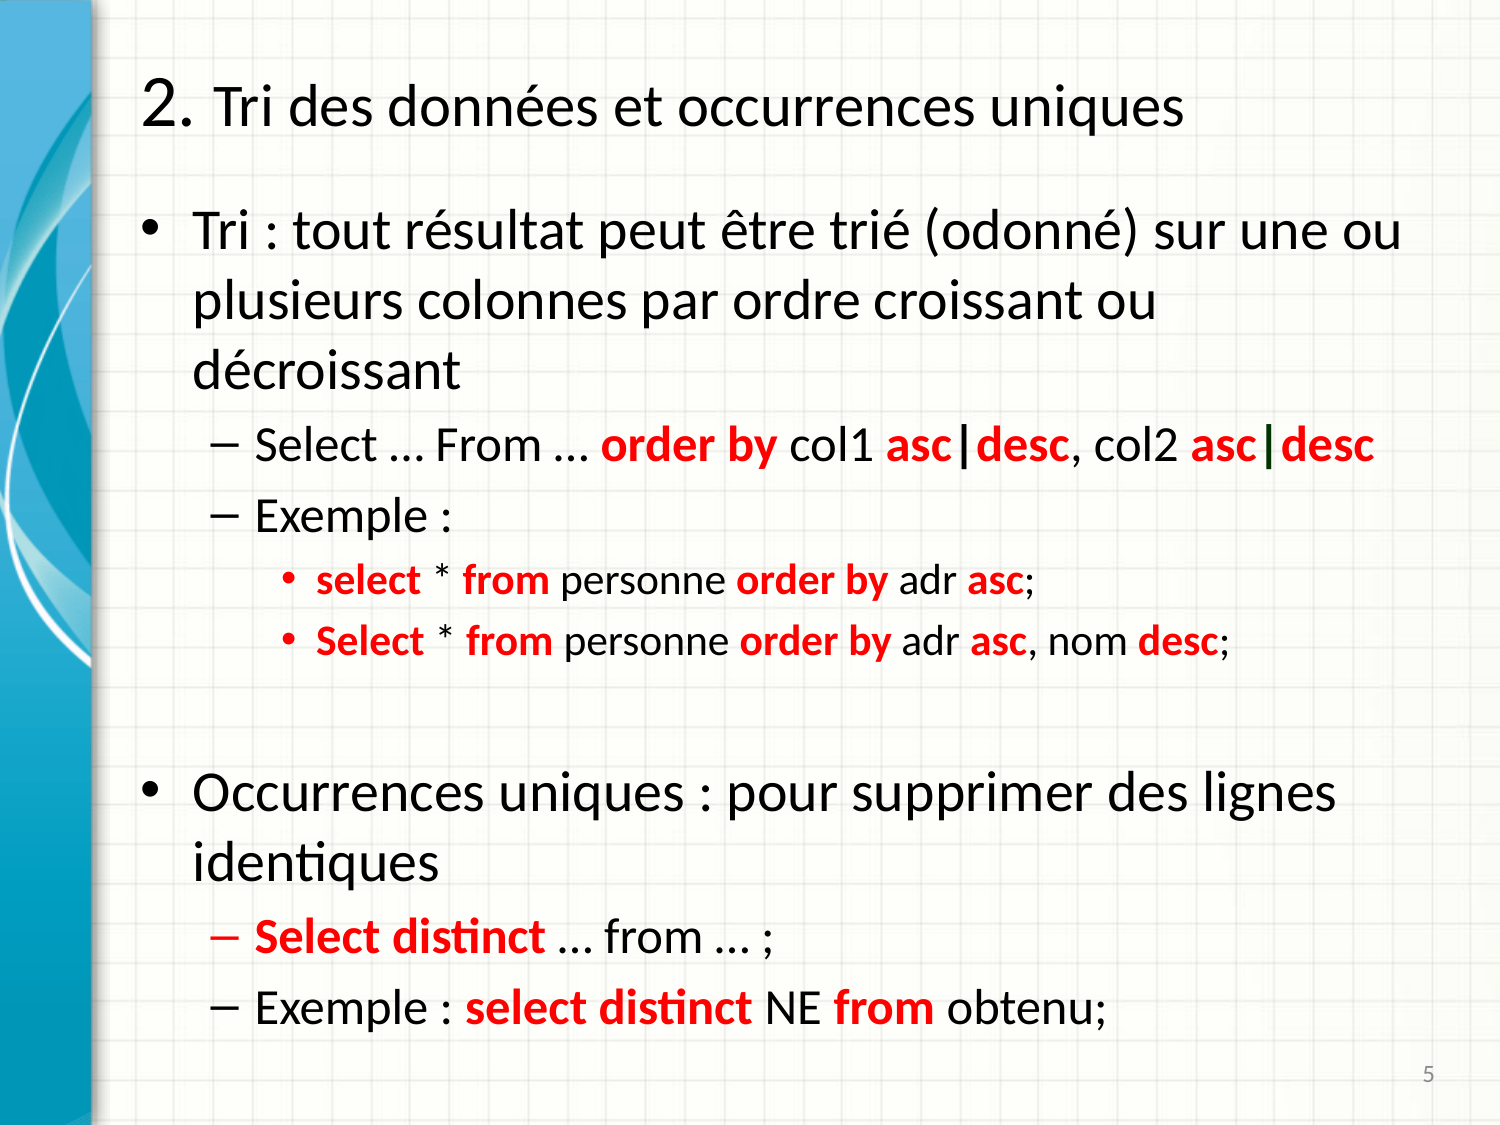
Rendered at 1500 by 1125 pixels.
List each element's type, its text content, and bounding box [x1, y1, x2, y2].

list Tri : tout résultat peut être trié (odonné) sur une ou plusieurs colonnes par ordre croissant ou décroissant Select … From … order by col1 asc|desc, col2 asc|desc Exemple : select * from personne order by adr asc; Select * from personne order by adr asc, nom desc; Occurrences uniques : pour supprimer des lignes identiques Select distinct … from … ; Exemple : select distinct NE from obtenu; [125, 184, 1450, 1047]
picture [0, 0, 1500, 1125]
slide_number 5 [1100, 1042, 1450, 1103]
title 2. Tri des données et occurrences uniques [125, 44, 1450, 149]
